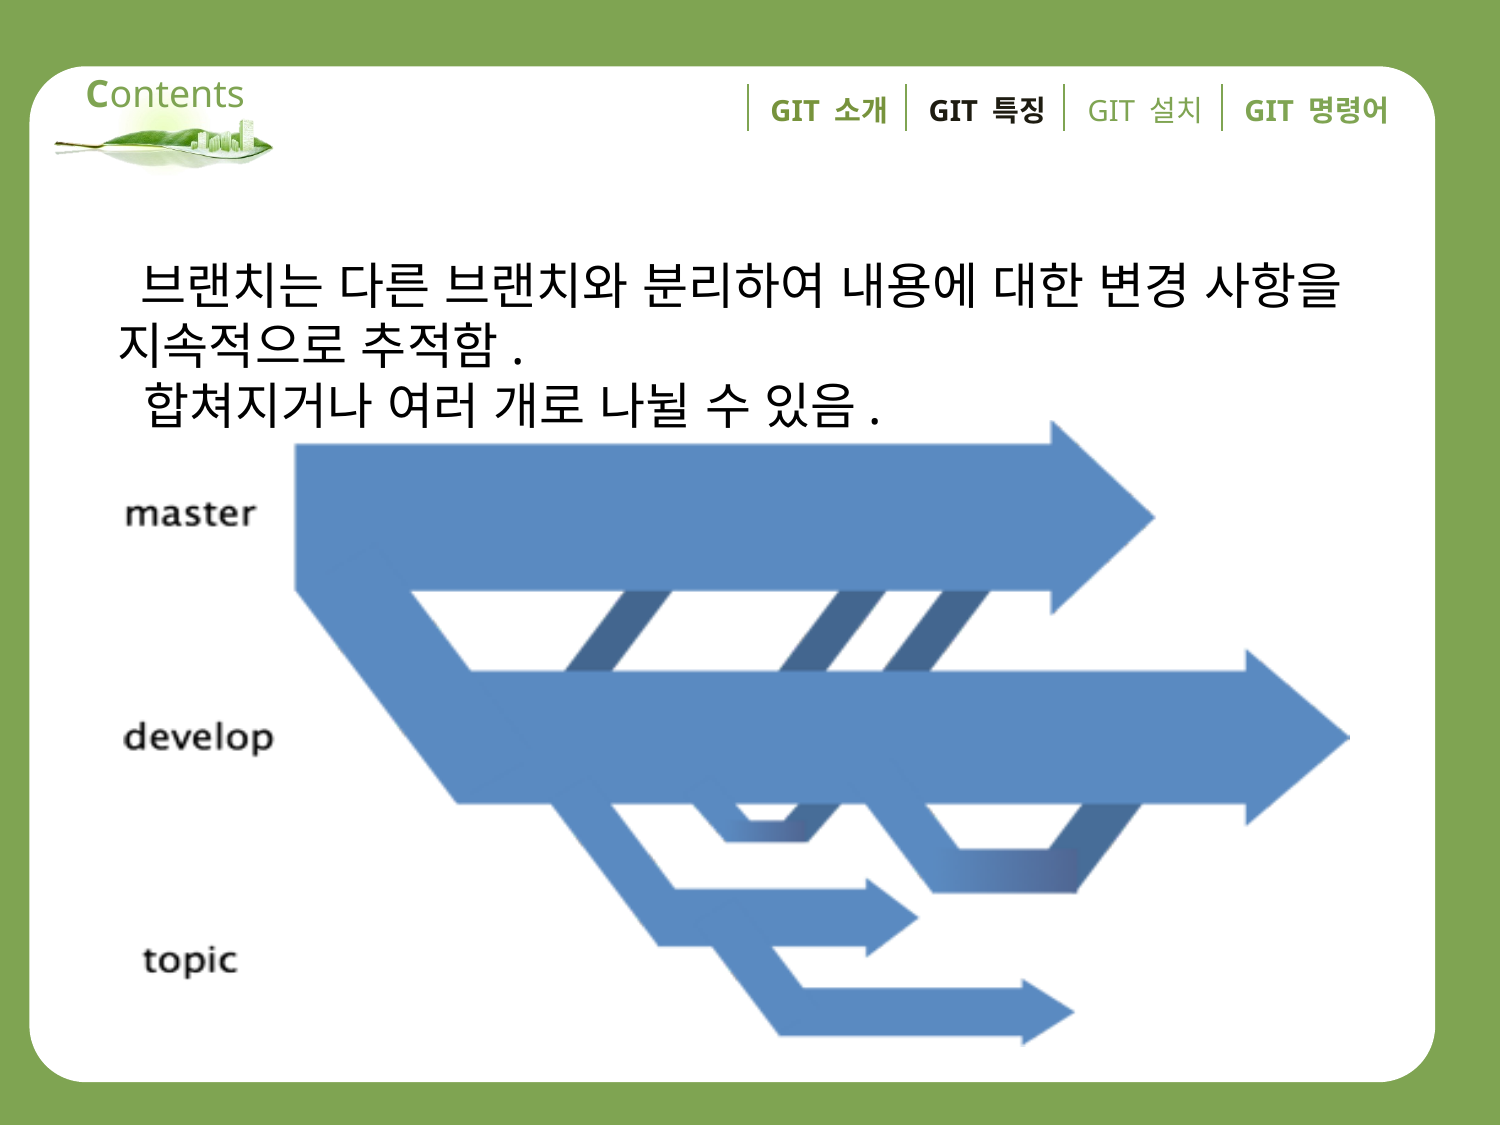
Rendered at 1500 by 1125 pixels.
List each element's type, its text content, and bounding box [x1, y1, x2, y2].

text_box GIT 특징 [913, 84, 1062, 135]
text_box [123, 420, 1350, 1048]
text_box 브랜치는 다른 브랜치와 분리하여 내용에 대한 변경 사항을 지속적으로 추적함. 합쳐지거나 여러 개로 나뉠 수 있음. [27, 64, 1438, 1085]
text_box GIT 소개 [755, 84, 904, 135]
text_box GIT 설치 [1072, 84, 1219, 135]
picture [40, 64, 286, 218]
text_box GIT 명령어 [1229, 84, 1405, 135]
